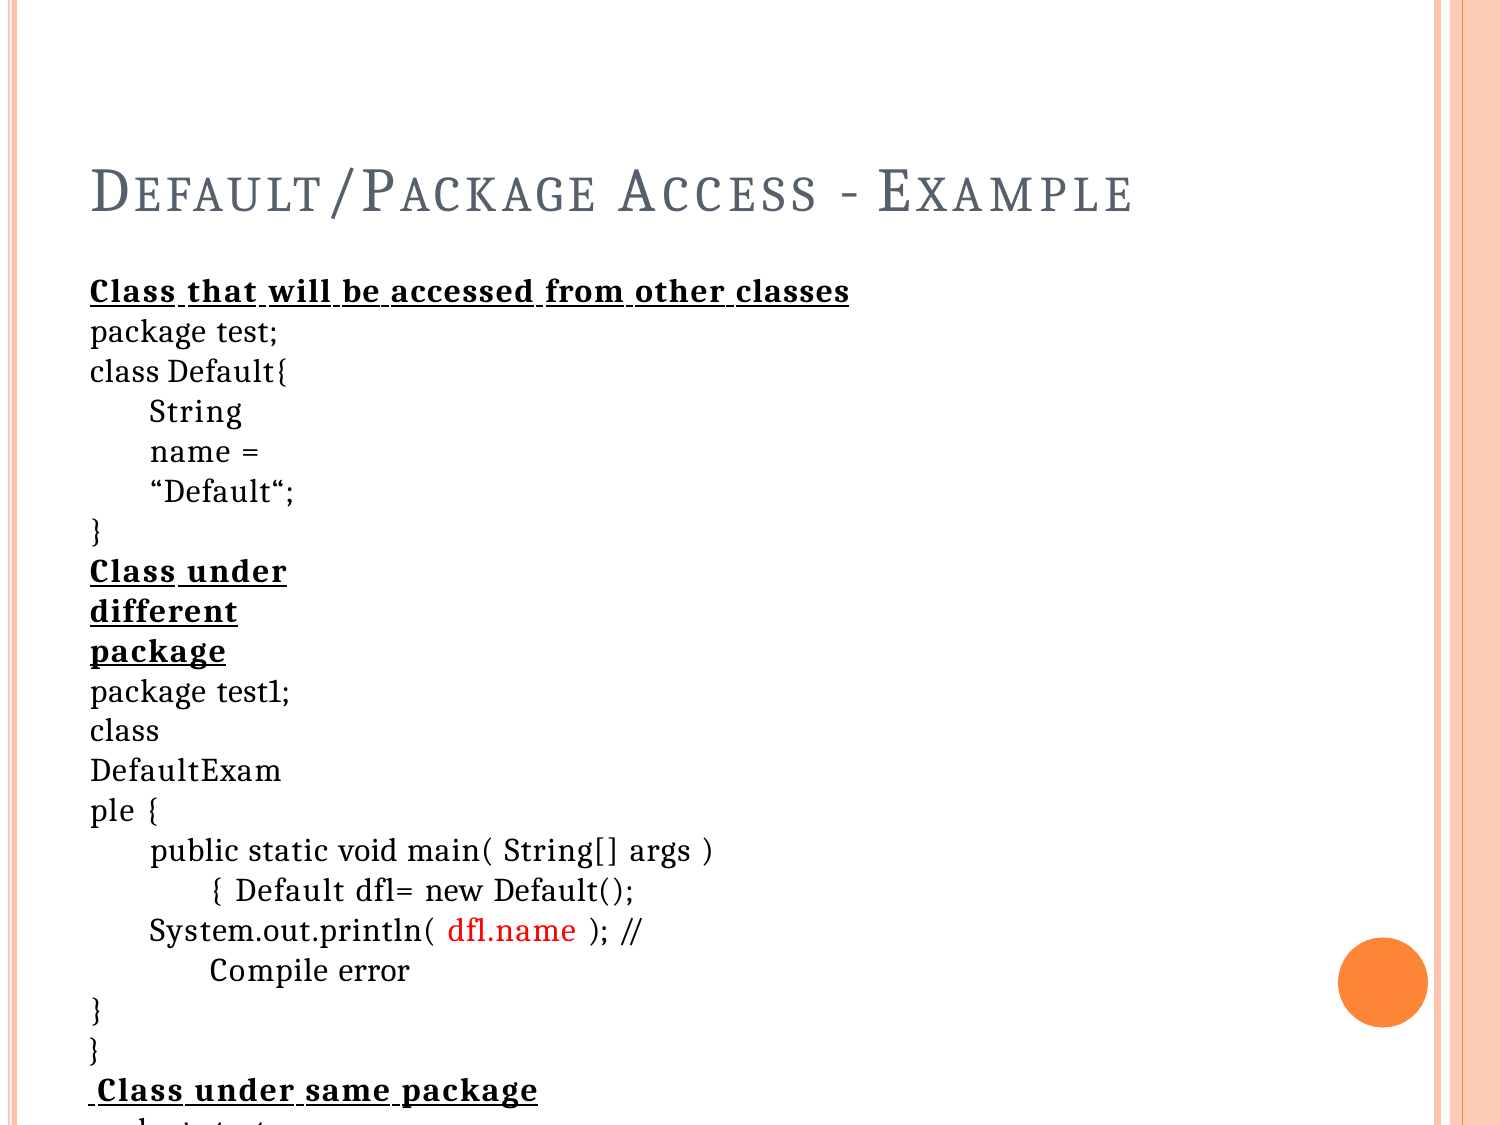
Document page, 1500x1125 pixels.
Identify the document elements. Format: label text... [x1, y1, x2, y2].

title DEFAULT/PACKAGE ACCESS - EXAMPLE [87, 147, 1192, 337]
text_box Class that will be accessed from other classes package test; class Default{ String name = “Default“; } Class under different package package test1; class DefaultExample { public static void main( String[] args ) { Default dfl= new Default(); System.out.println( dfl.name ); // Compile error } } Class under same package package test; class DefaultExample1 { public static void main( String[] args ) { Default dfl = new Default(); System.out.println( dfl.name ); // OK } } [87, 267, 941, 1125]
